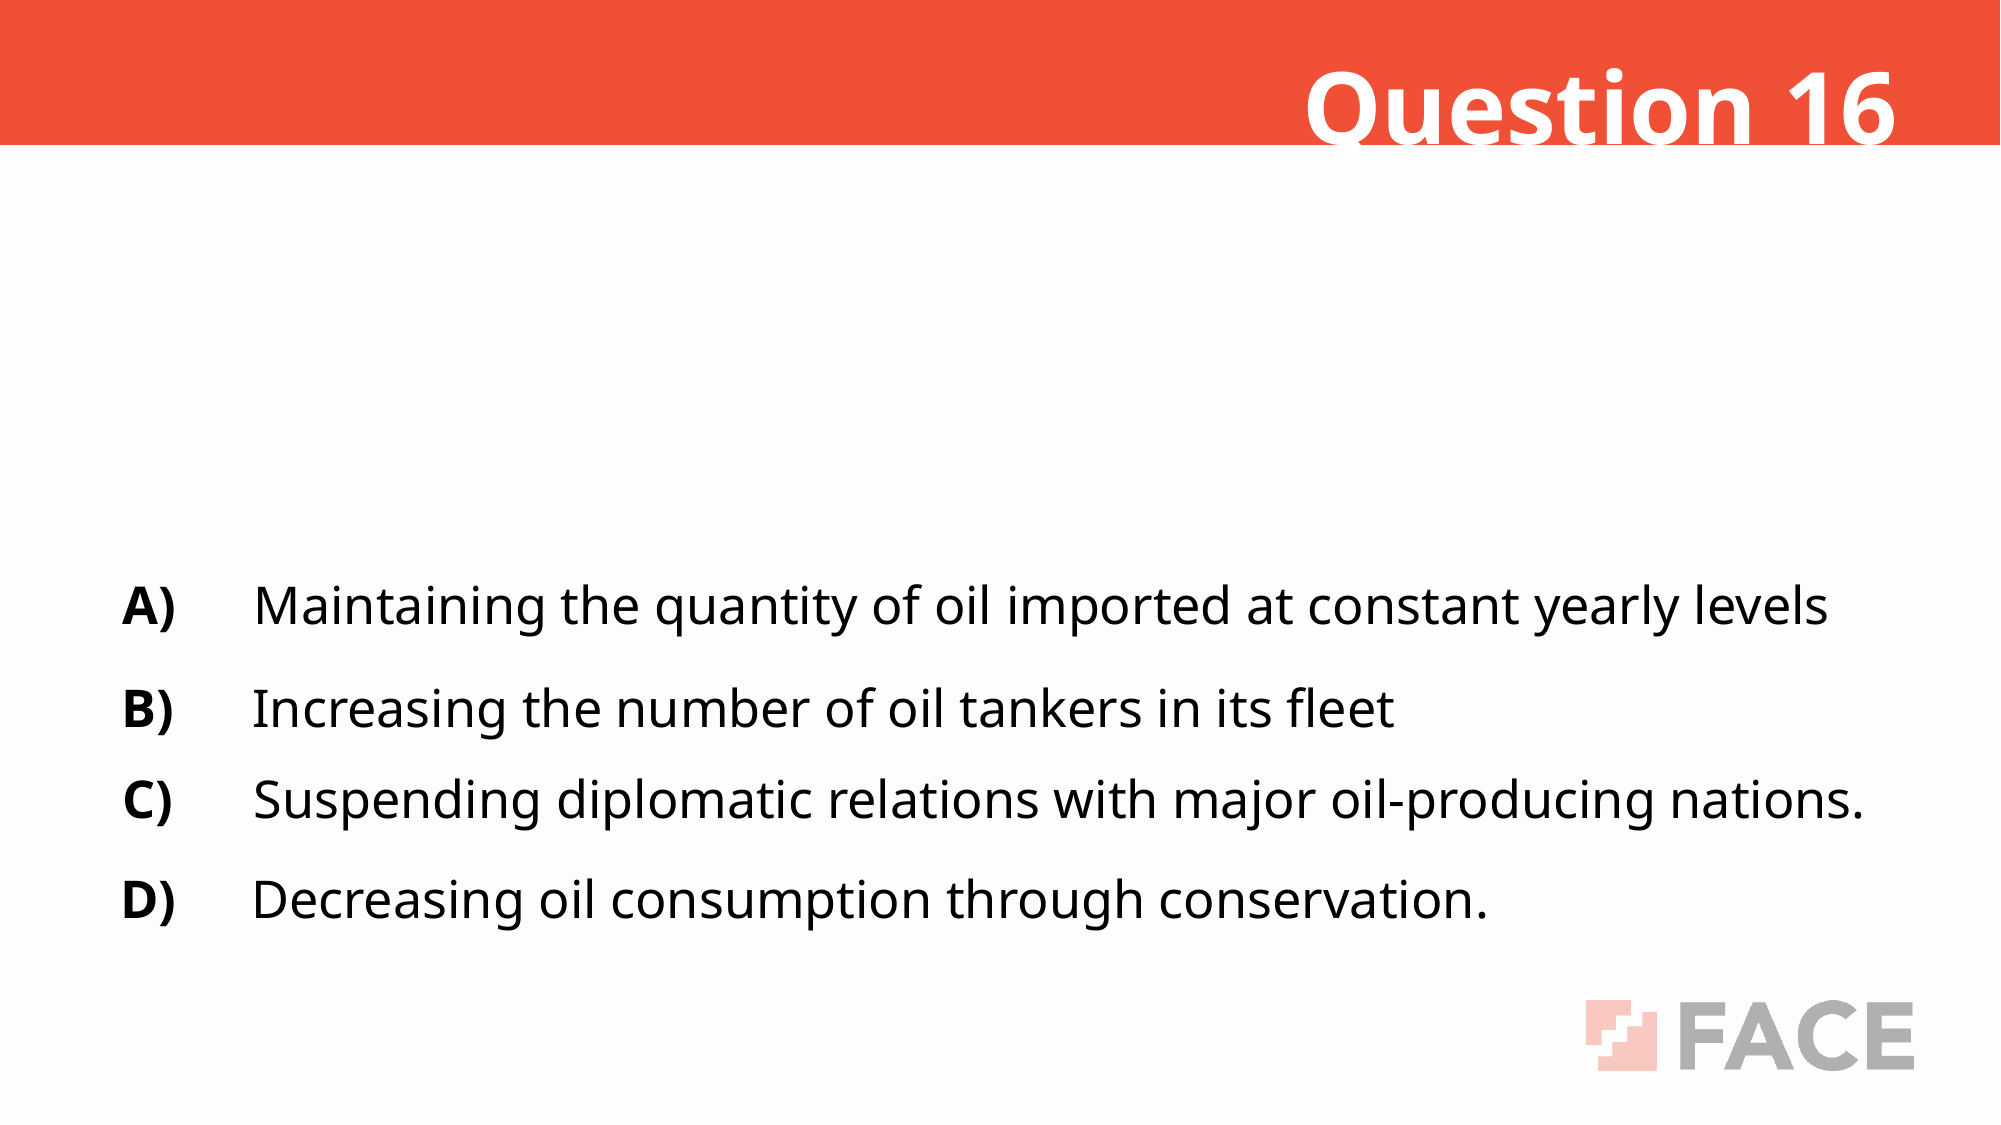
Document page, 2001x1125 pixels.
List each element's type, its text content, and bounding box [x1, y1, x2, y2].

text_box Increasing the number of oil tankers in its fleet [237, 652, 1894, 746]
text_box Question 16 [638, 37, 1914, 173]
text_box [0, 0, 2000, 147]
text_box A) [107, 549, 223, 643]
text_box Maintaining the quantity of oil imported at constant yearly levels [238, 549, 1896, 643]
picture [1586, 1000, 1914, 1072]
text_box Suspending diplomatic relations with major oil-producing nations. [238, 743, 1896, 837]
text_box Decreasing oil consumption through conservation. [236, 843, 1893, 937]
text_box D) [105, 843, 220, 937]
text_box C) [107, 743, 223, 837]
text_box B) [106, 652, 221, 746]
